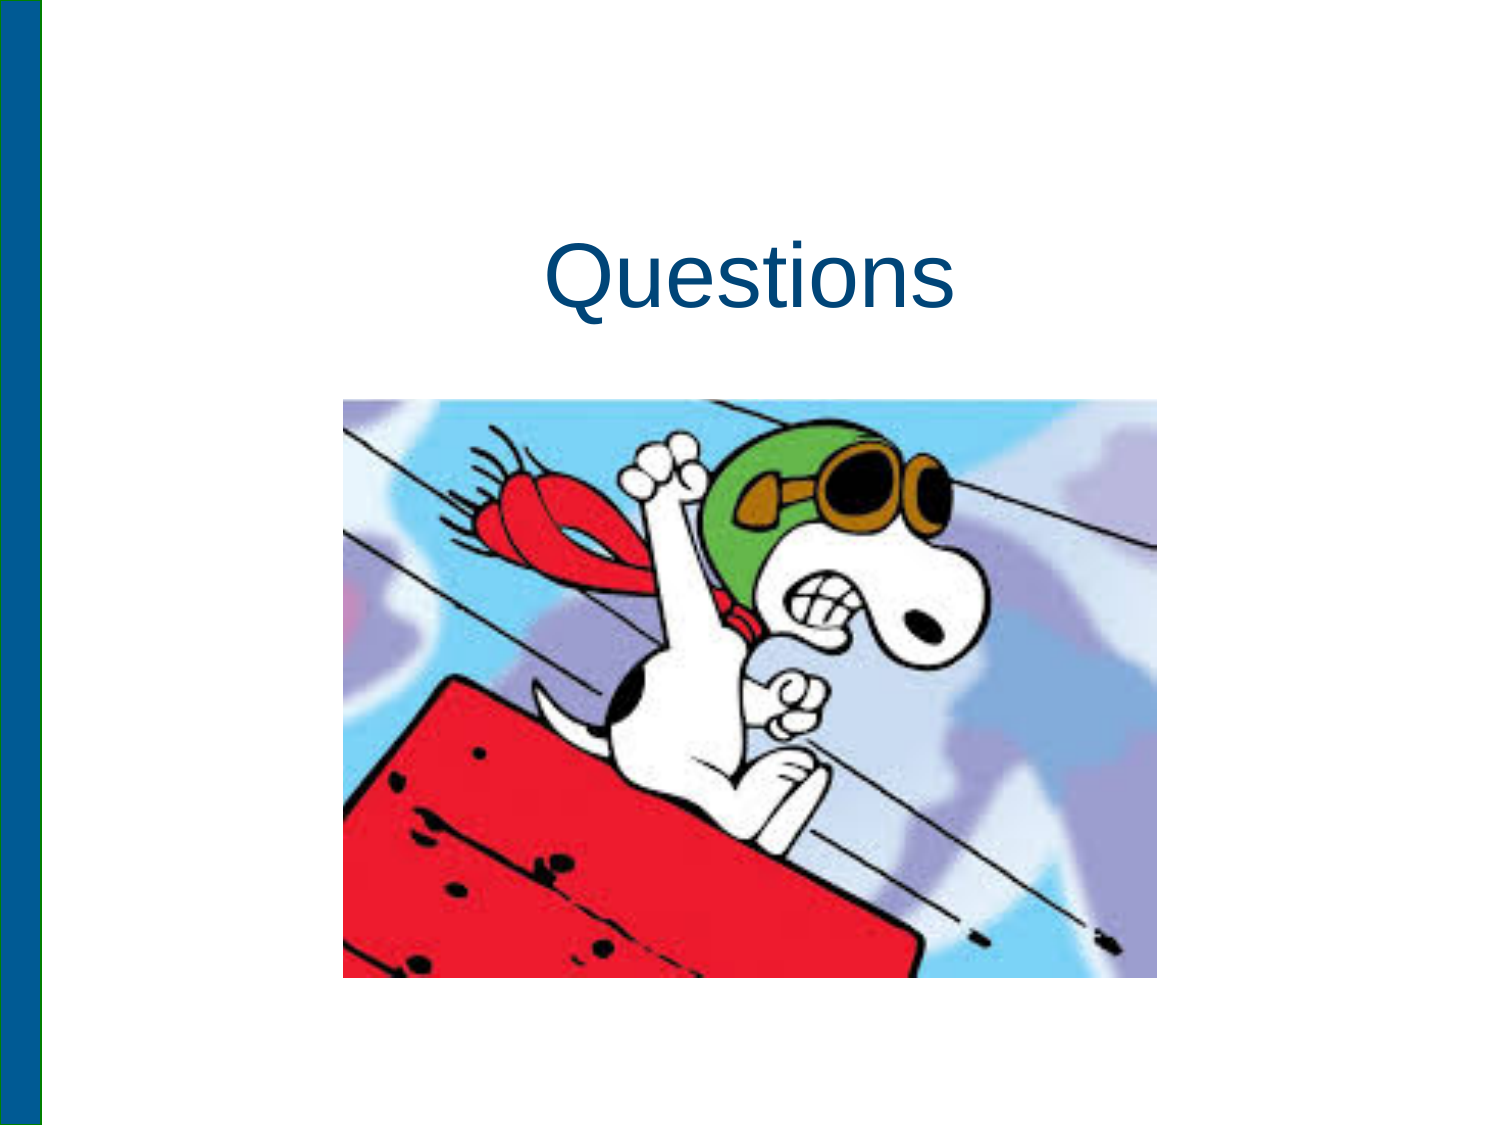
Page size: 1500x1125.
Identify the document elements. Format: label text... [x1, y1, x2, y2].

title Questions [112, 149, 1388, 392]
picture [343, 399, 1157, 978]
